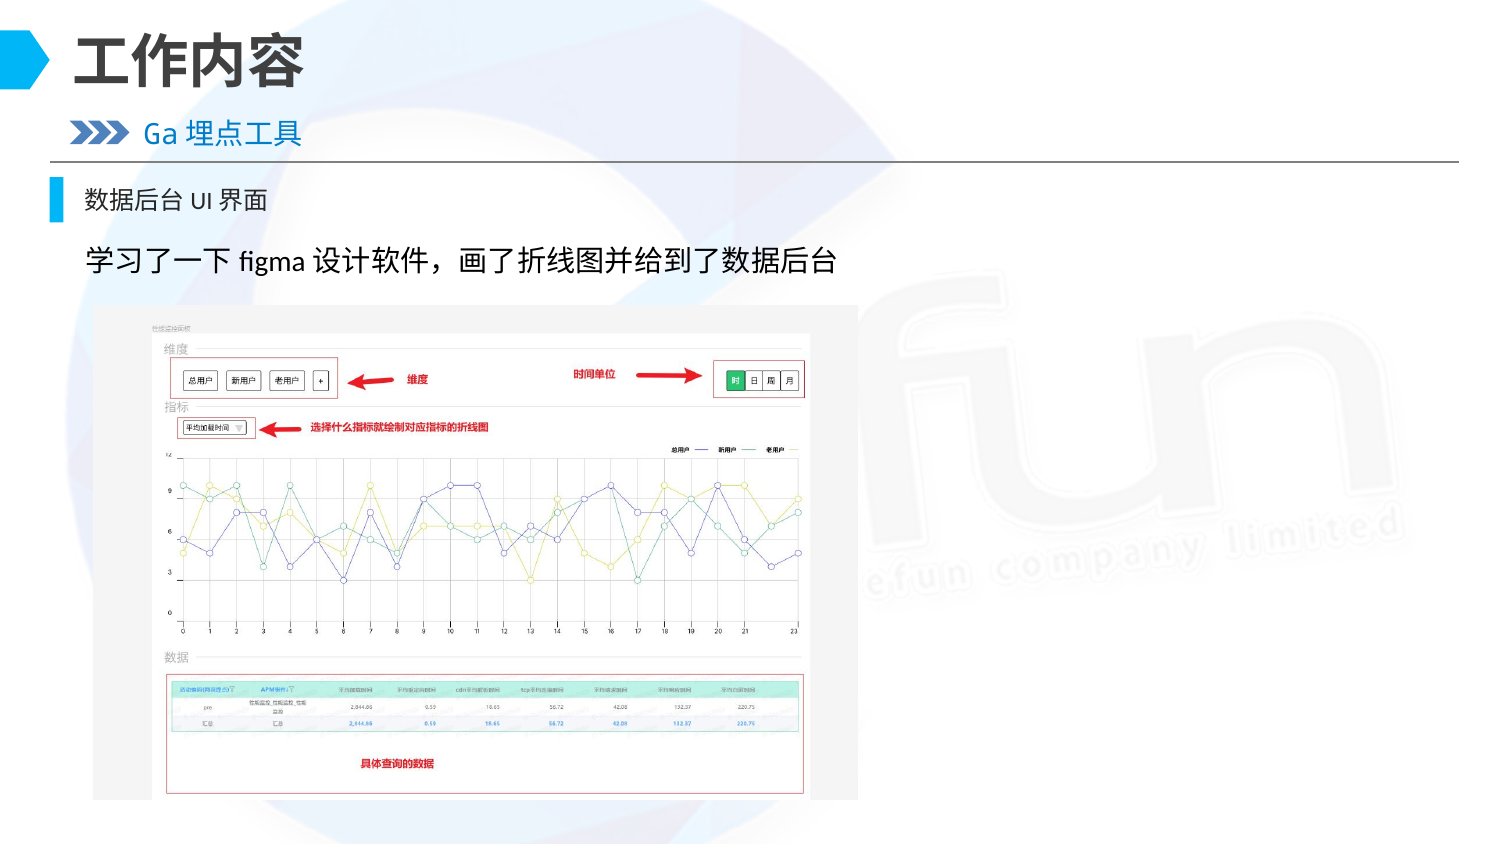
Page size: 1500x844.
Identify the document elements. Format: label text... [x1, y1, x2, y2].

text_box 学习了一下figma设计软件，画了折线图并给到了数据后台 [71, 234, 854, 285]
text_box [85, 118, 114, 147]
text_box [0, 16, 323, 104]
text_box 数据后台UI界面 [69, 170, 665, 234]
text_box Ga埋点工具 [128, 111, 318, 158]
picture [0, 0, 1500, 844]
text_box [67, 118, 96, 147]
text_box [48, 175, 66, 225]
text_box [104, 118, 128, 147]
